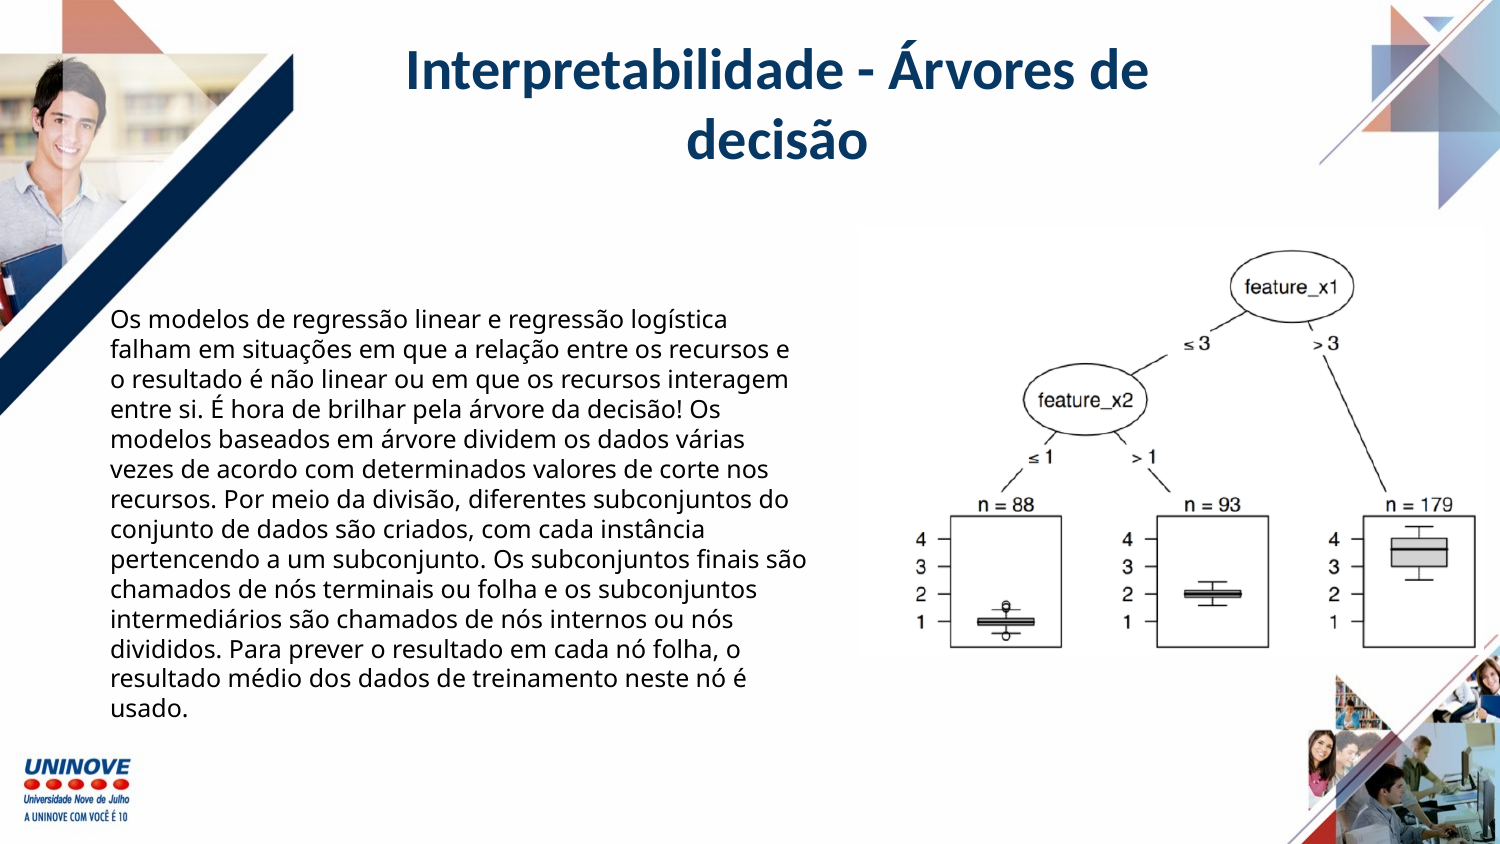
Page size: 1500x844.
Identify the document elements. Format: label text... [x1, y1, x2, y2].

picture [0, 0, 1500, 844]
title Interpretabilidade - Árvores de decisão [309, 31, 1246, 172]
list Os modelos de regressão linear e regressão logística falham em situações em que a relação entre os recursos e o resultado é não linear ou em que os recursos interagem entre si. É hora de brilhar pela árvore da decisão! Os modelos baseados em árvore dividem os dados várias vezes de acordo com determinados valores de corte nos recursos. Por meio da divisão, diferentes subconjuntos do conjunto de dados são criados, com cada instância pertencendo a um subconjunto. Os subconjuntos finais são chamados de nós terminais ou folha e os subconjuntos intermediários são chamados de nós internos ou nós divididos. Para prever o resultado em cada nó folha, o resultado médio dos dados de treinamento neste nó é usado. [95, 296, 827, 742]
